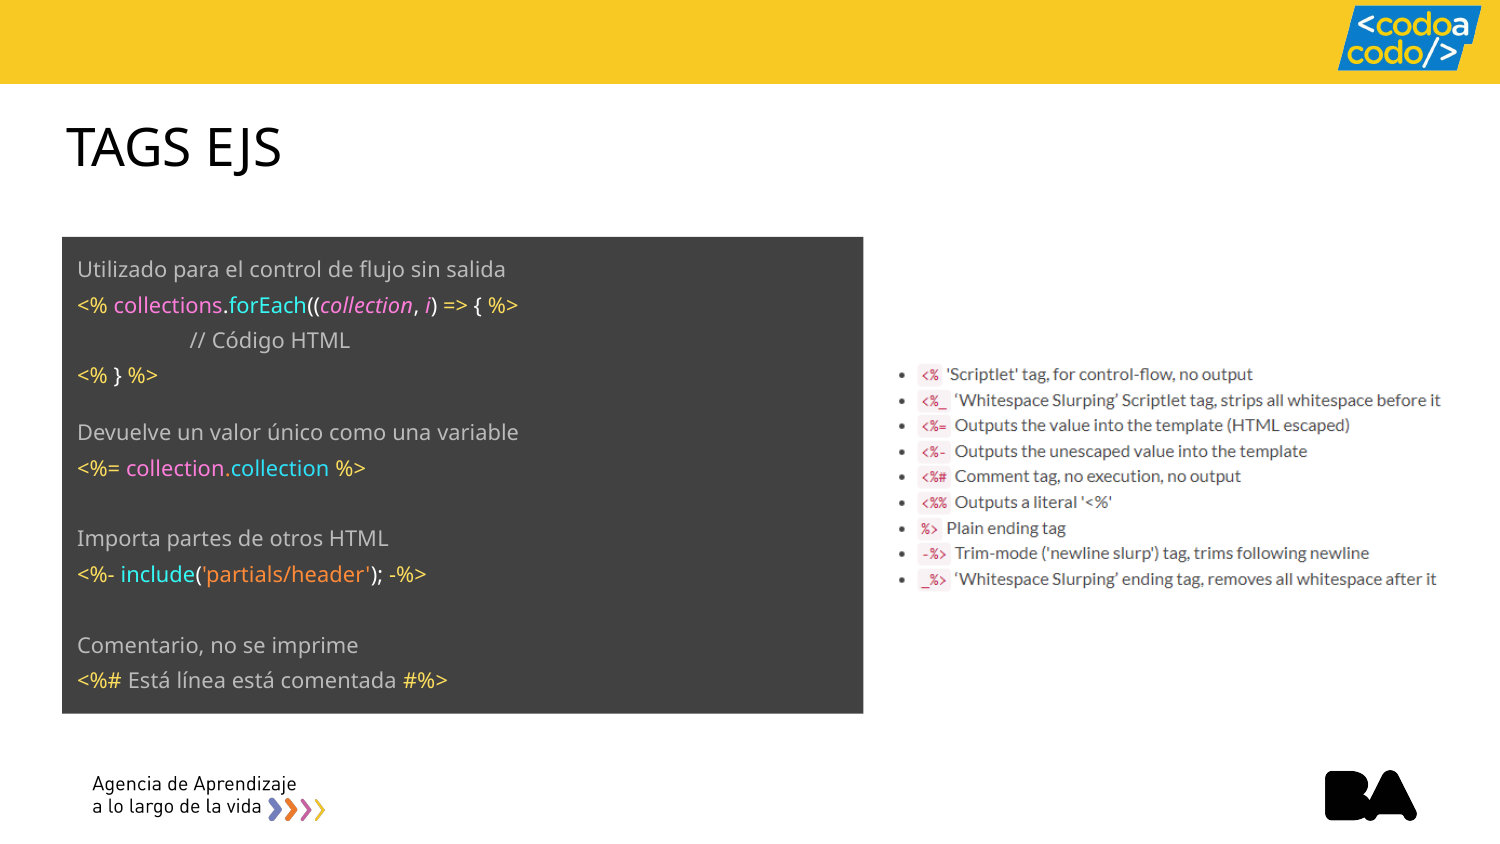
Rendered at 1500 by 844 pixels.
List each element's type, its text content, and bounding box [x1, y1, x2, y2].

picture [1325, 770, 1417, 821]
picture [1337, 5, 1482, 71]
picture [70, 756, 344, 835]
title TAGS EJS [51, 98, 1449, 192]
list Utilizado para el control de flujo sin salida <% collections.forEach((collection, i) => { %> // Código HTML <% } %> Devuelve un valor único como una variable <%= collection.collection %> Importa partes de otros HTML <%- include('partials/header'); -%> Comentario, no se imprime <%# Está línea está comentada #%> [62, 236, 864, 714]
picture [883, 352, 1460, 598]
